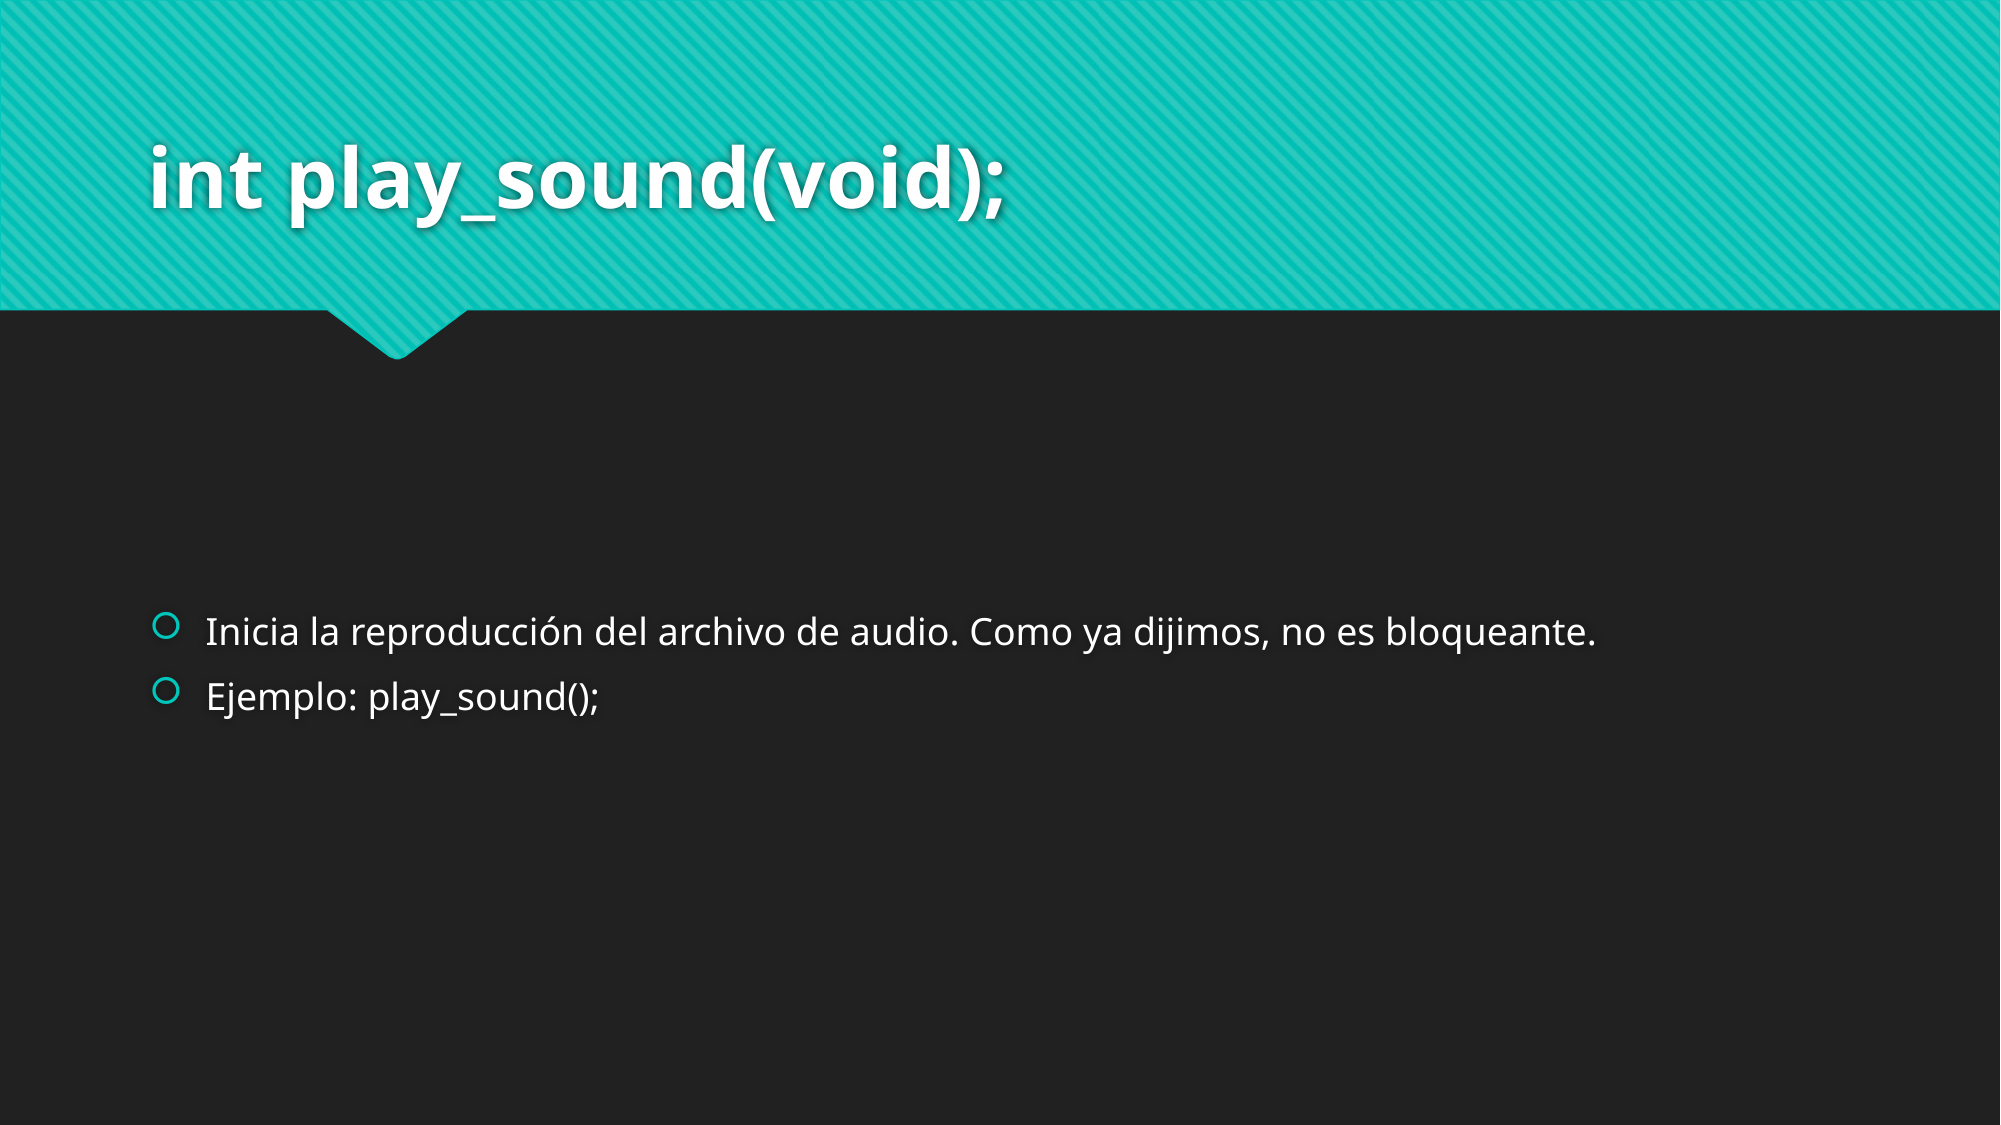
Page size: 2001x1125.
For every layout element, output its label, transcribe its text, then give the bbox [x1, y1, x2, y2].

title int play_sound(void); [132, 73, 1868, 233]
list Inicia la reproducción del archivo de audio. Como ya dijimos, no es bloqueante. Ejemplo: play_sound(); [134, 364, 1866, 962]
